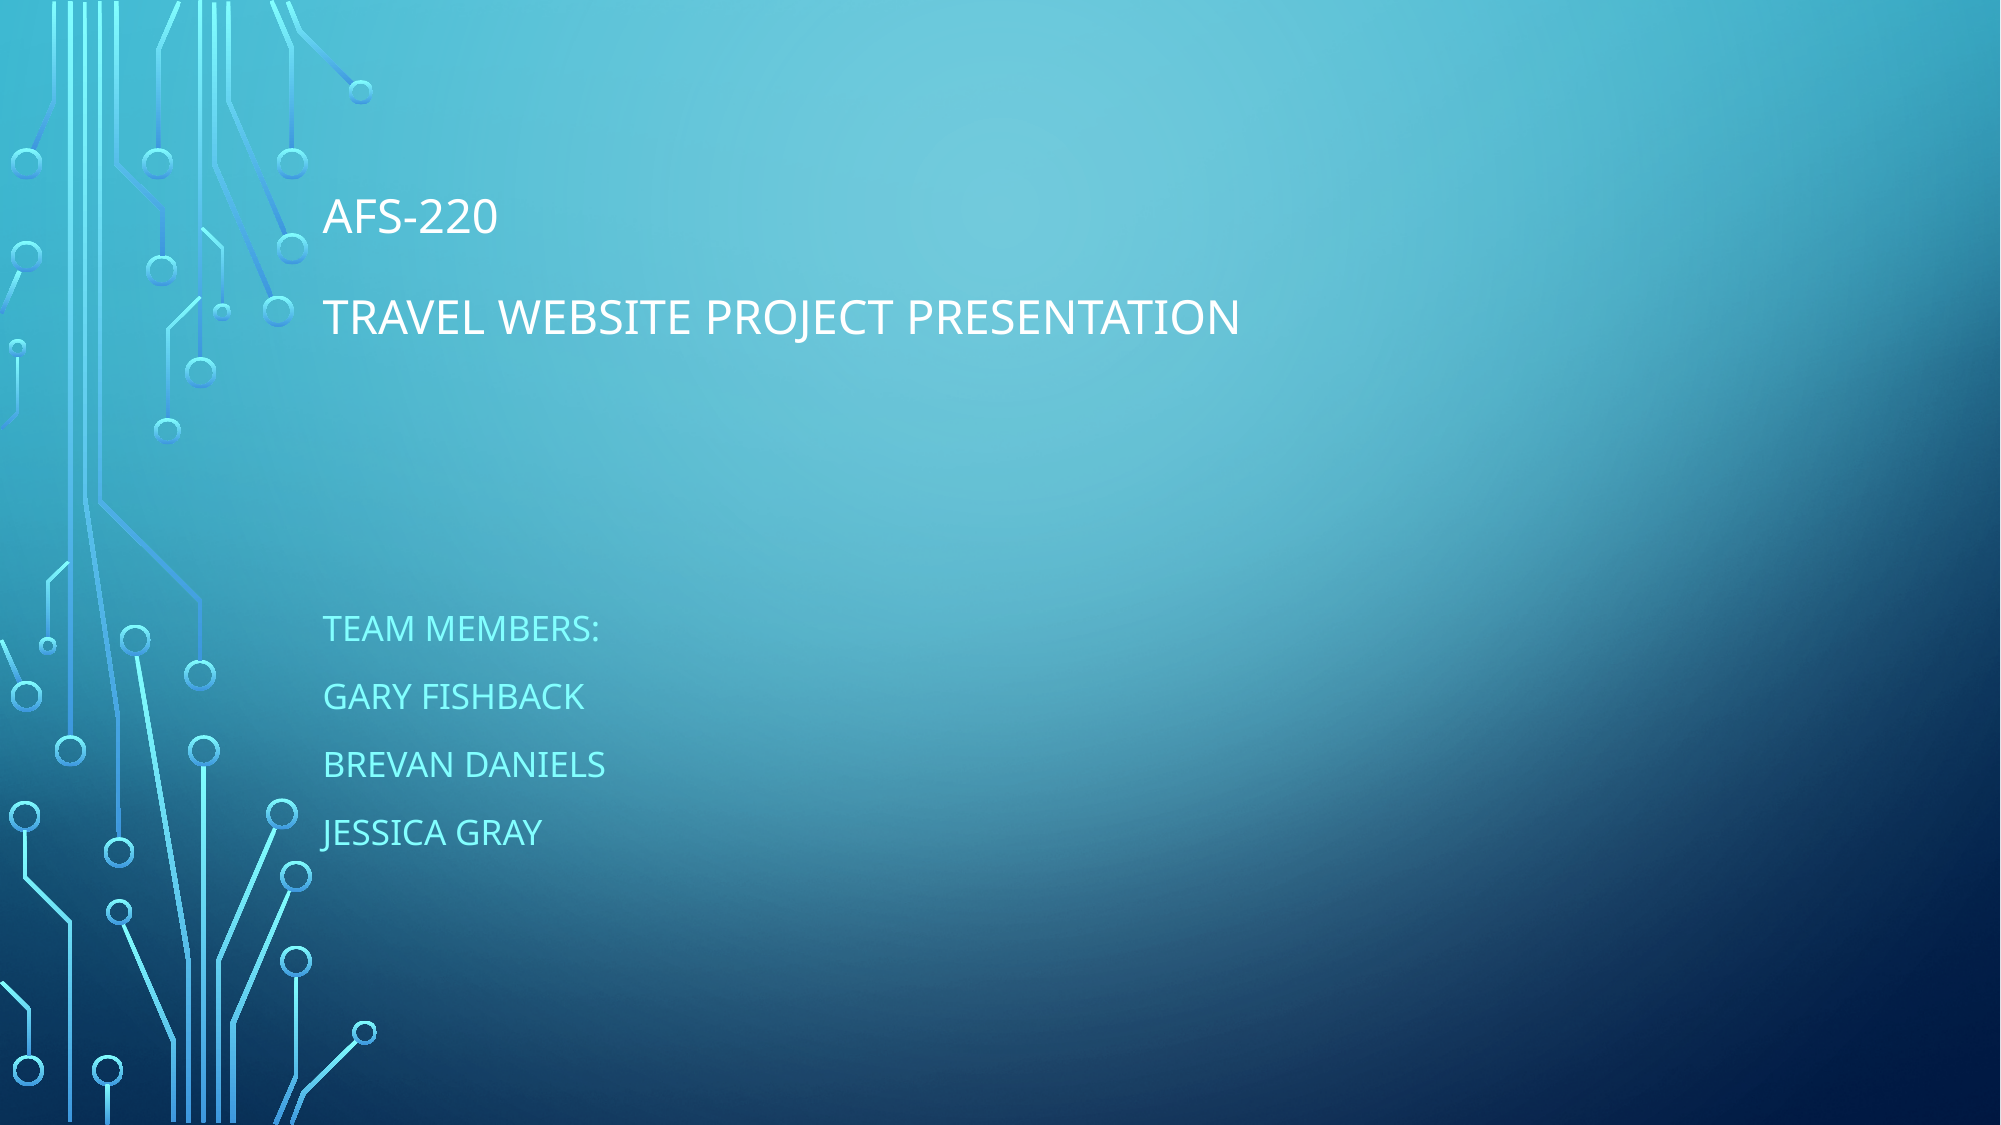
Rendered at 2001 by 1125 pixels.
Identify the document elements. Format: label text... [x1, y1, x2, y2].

subtitle Team members: Gary Fishback Brevan Daniels Jessica Gray [307, 590, 1750, 863]
title AFS-220 Travel Website Project Presentation [307, 184, 1750, 353]
